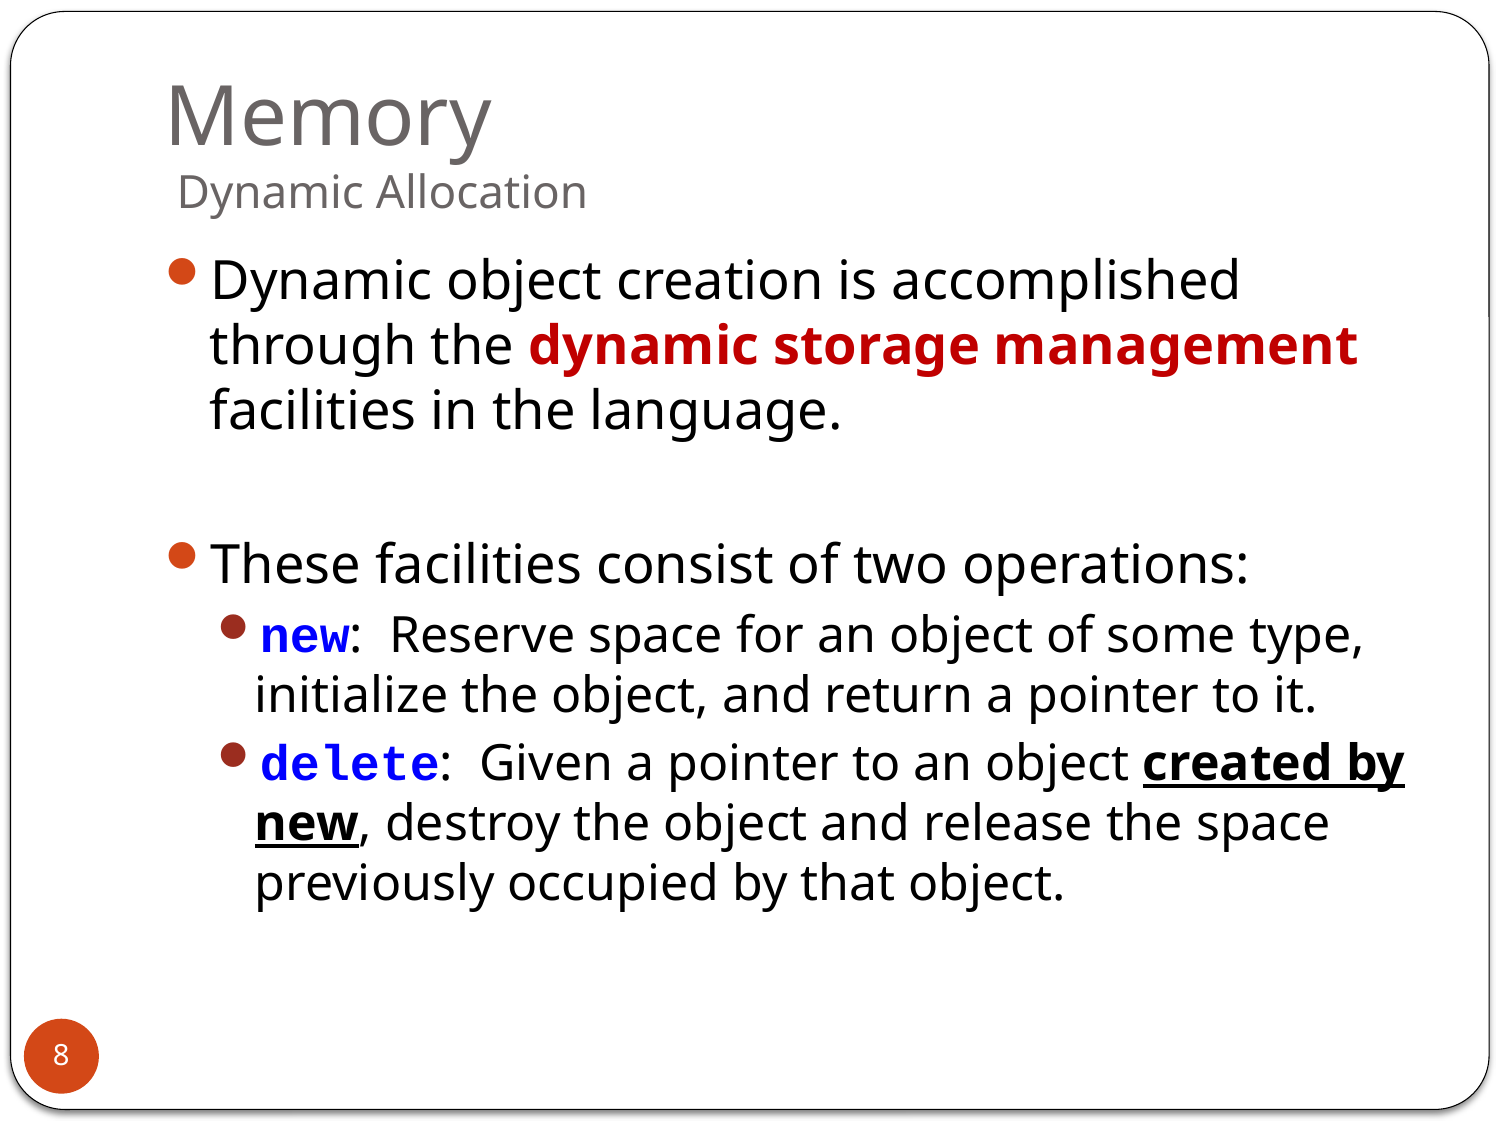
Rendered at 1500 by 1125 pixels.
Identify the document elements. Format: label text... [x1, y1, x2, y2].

title Memory Dynamic Allocation [150, 45, 1425, 233]
list Dynamic object creation is accomplished through the dynamic storage management facilities in the language. These facilities consist of two operations: new: Reserve space for an object of some type, initialize the object, and return a pointer to it. delete: Given a pointer to an object created by new, destroy the object and release the space previously occupied by that object. [150, 237, 1450, 1025]
slide_number 8 [23, 1018, 99, 1094]
